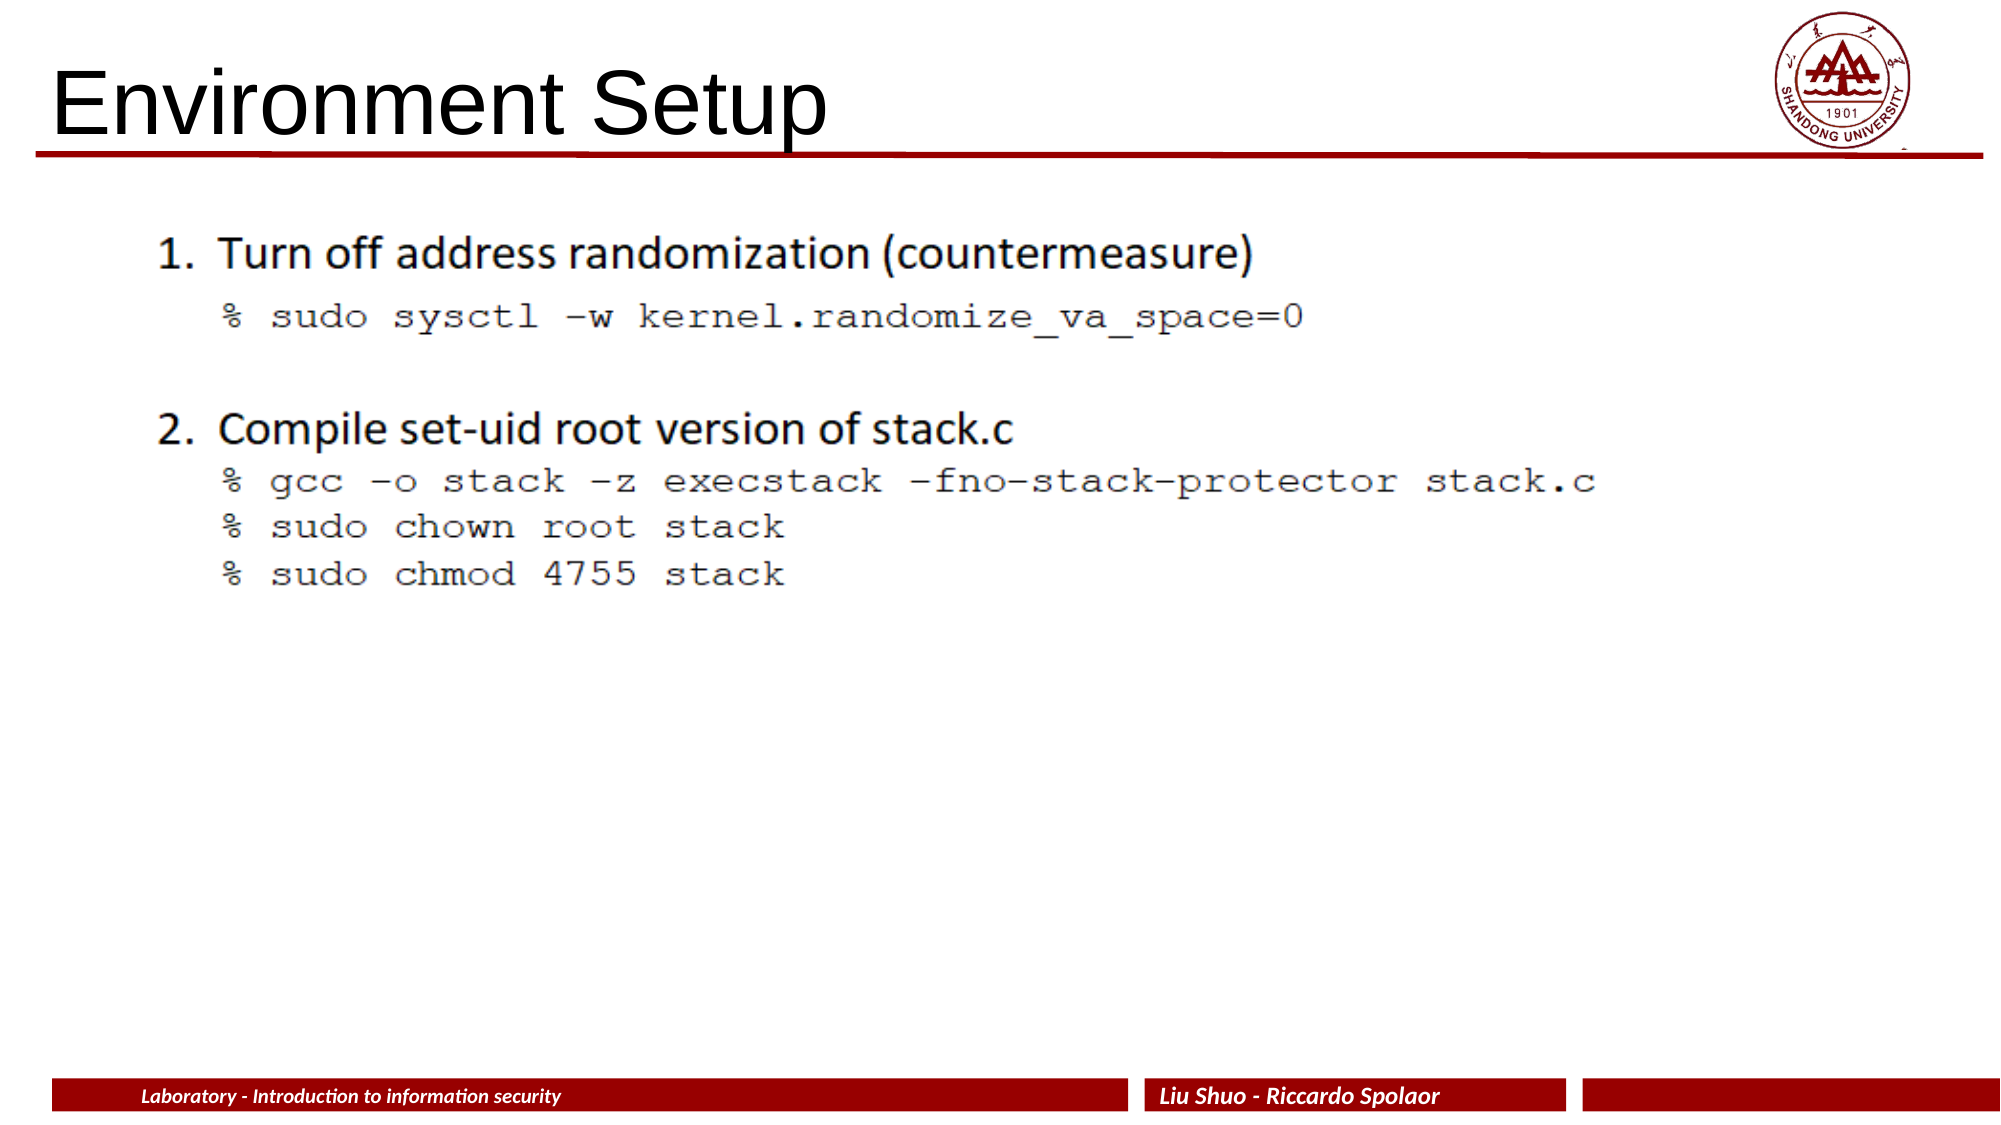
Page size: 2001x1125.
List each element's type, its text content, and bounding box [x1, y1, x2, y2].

title Environment Setup [35, 57, 1761, 153]
picture [1774, 10, 1911, 150]
picture [109, 205, 1761, 920]
